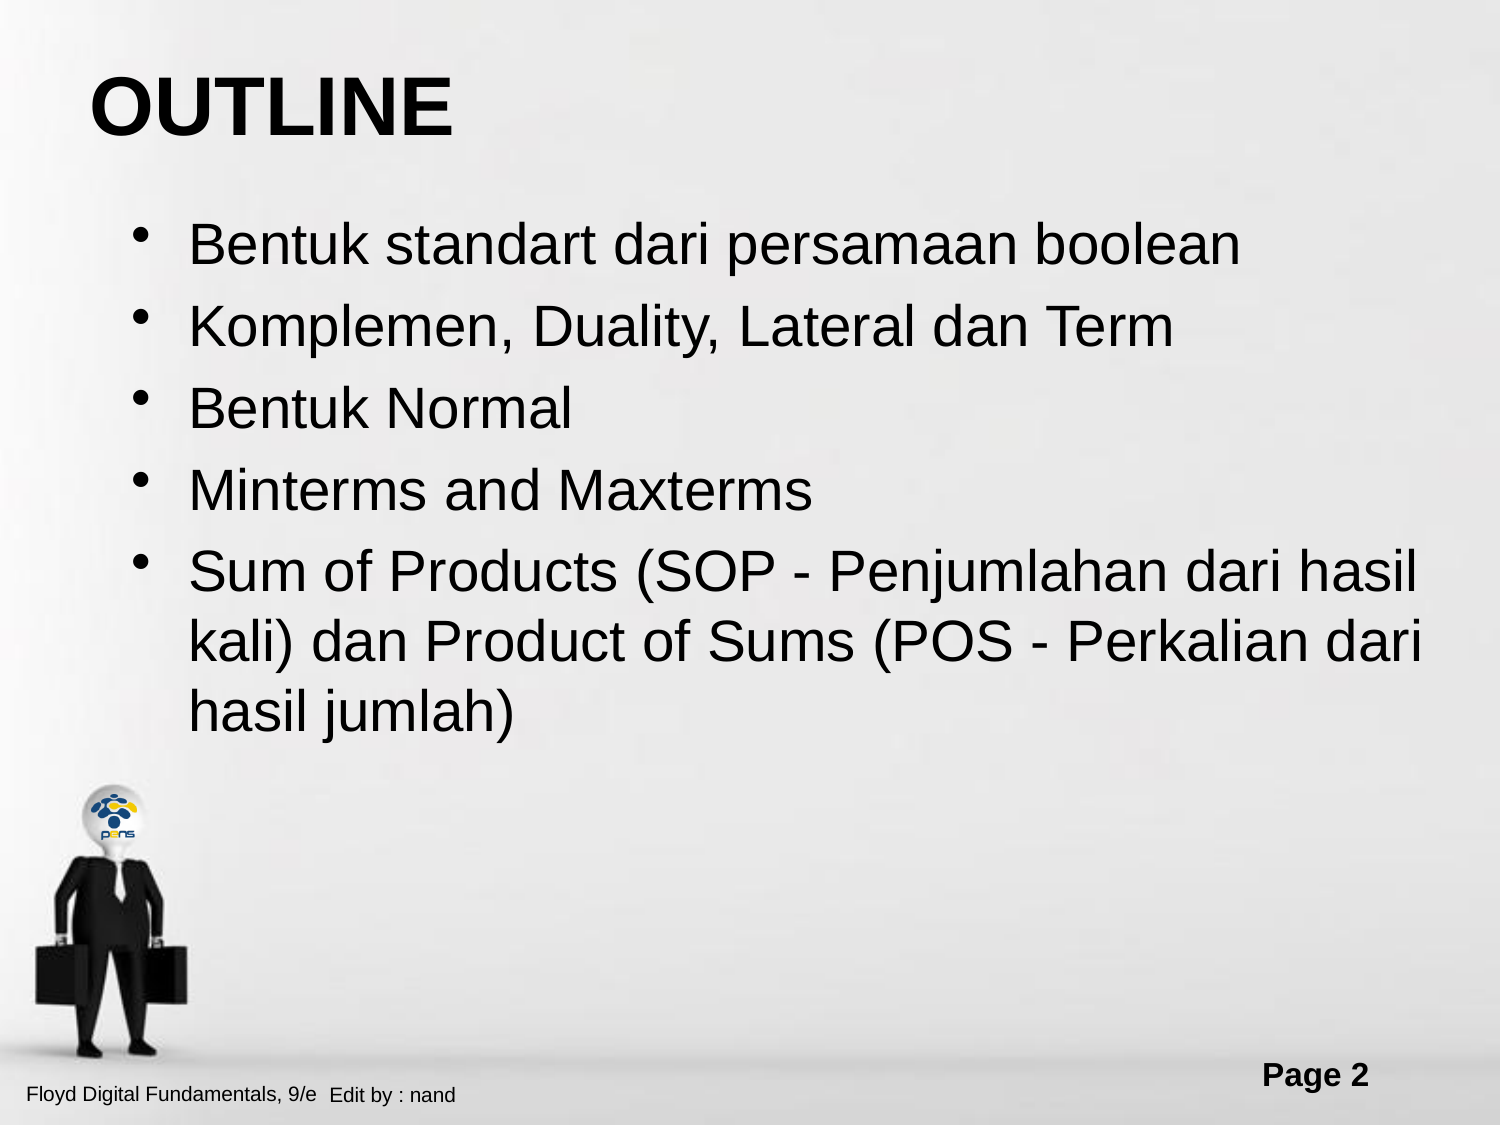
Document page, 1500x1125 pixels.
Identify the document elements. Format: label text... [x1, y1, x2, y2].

picture [0, 0, 1500, 1125]
title OUTLINE [75, 45, 1425, 176]
list Bentuk standart dari persamaan boolean Komplemen, Duality, Lateral dan Term Bentuk Normal Minterms and Maxterms Sum of Products (SOP - Penjumlahan dari hasil kali) dan Product of Sums (POS - Perkalian dari hasil jumlah) [117, 199, 1468, 715]
